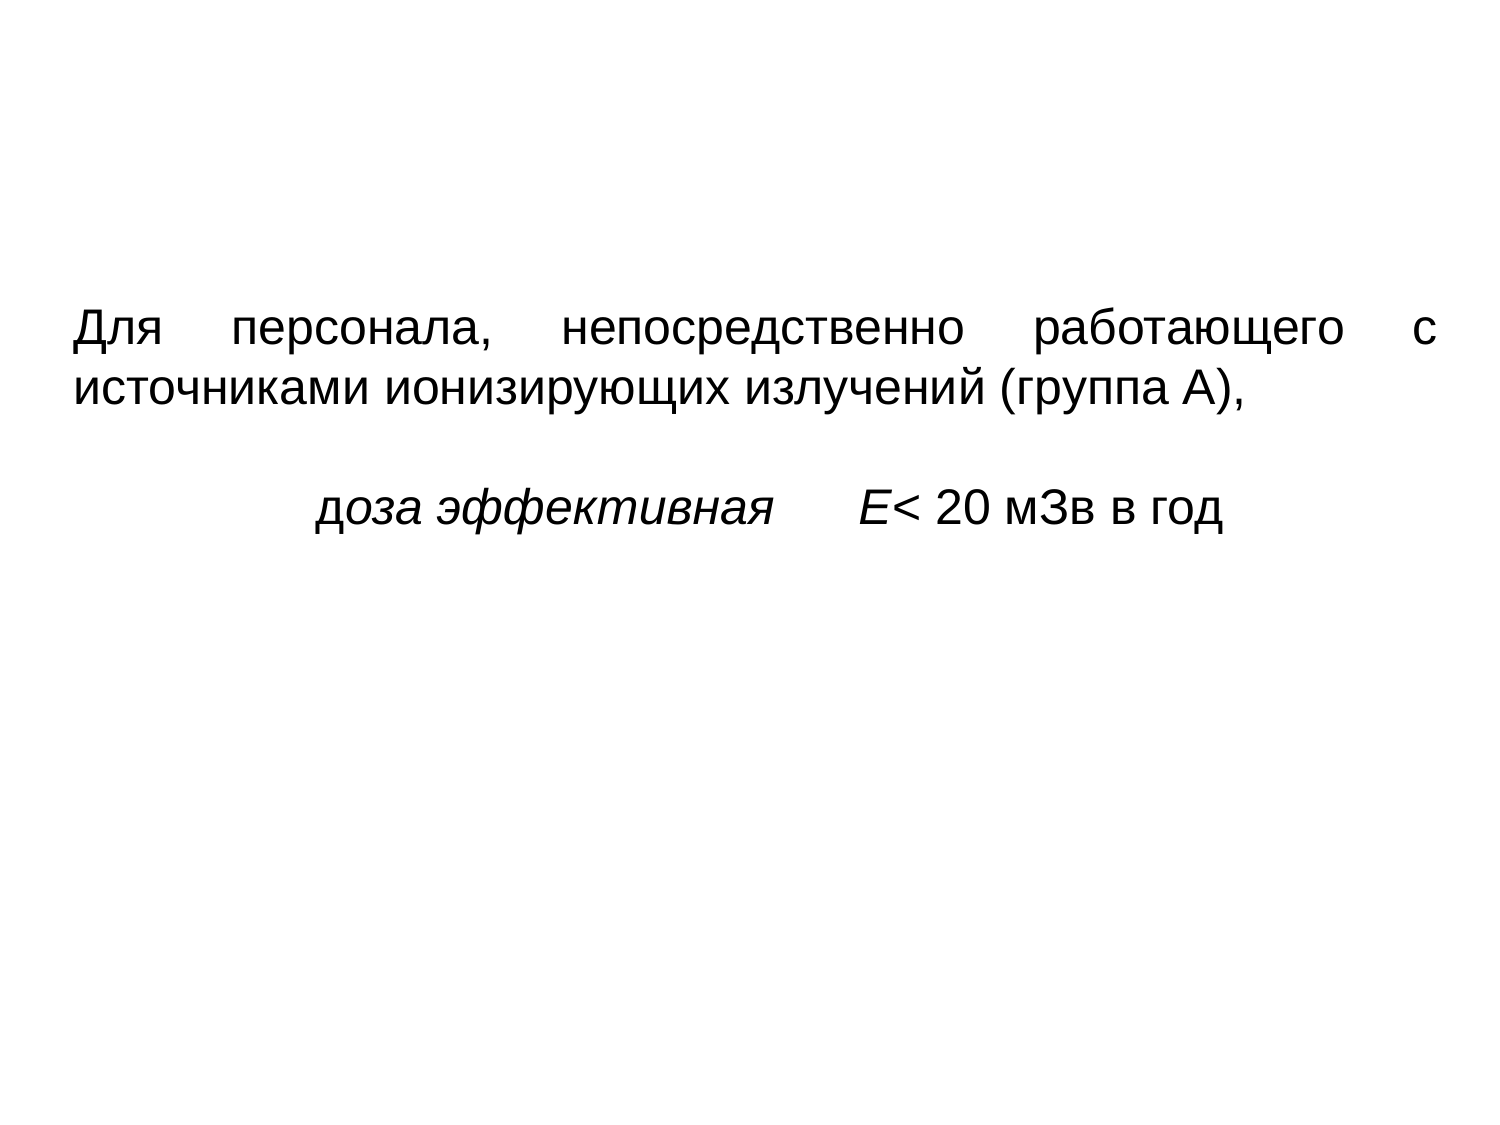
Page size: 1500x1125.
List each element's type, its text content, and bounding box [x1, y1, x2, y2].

text_box Для персонала, непосредственно работающего с источниками ионизирующих излучений (группа А), доза эффективная Е< 20 мЗв в год [58, 286, 1454, 544]
